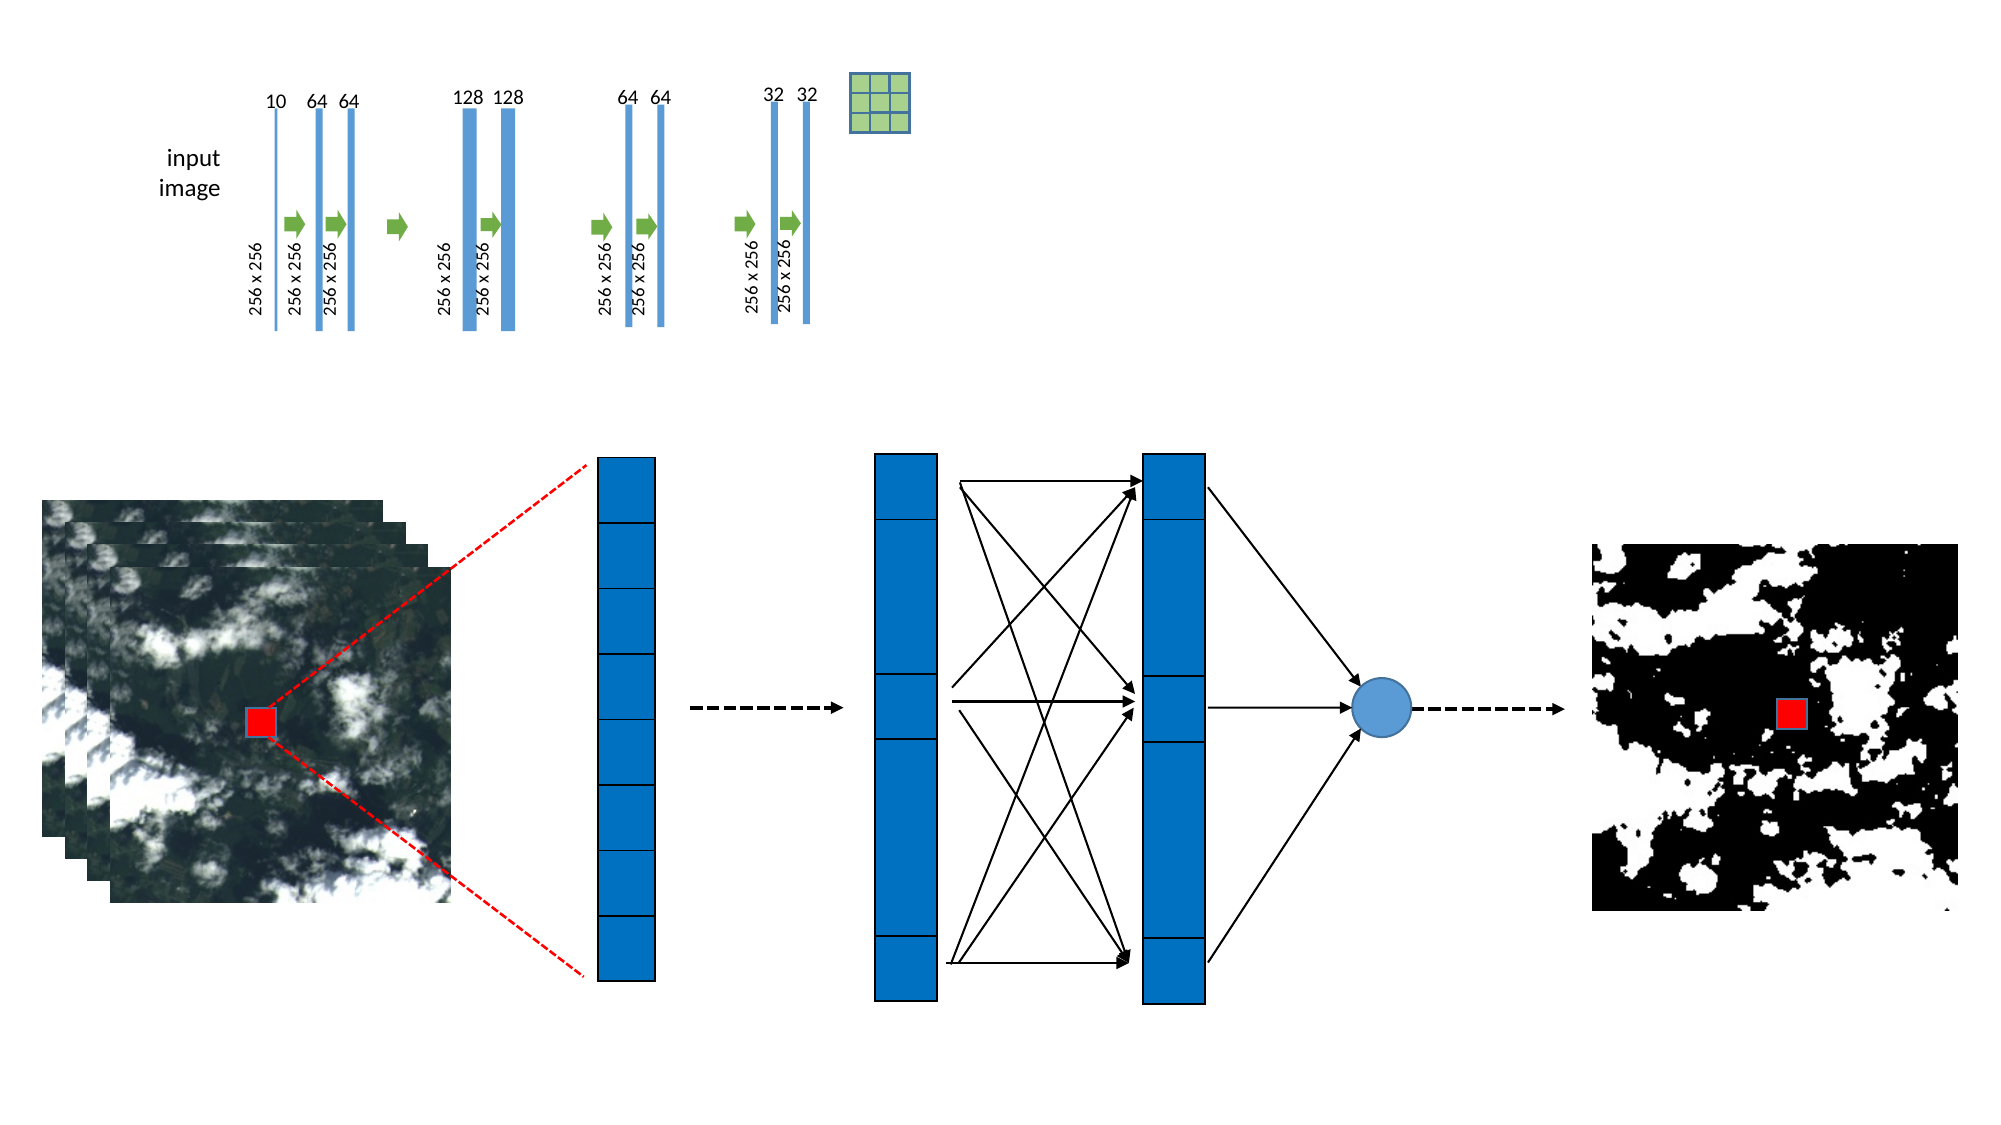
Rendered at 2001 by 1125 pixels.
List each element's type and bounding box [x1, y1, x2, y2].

table_header [599, 458, 654, 522]
text_box [850, 73, 910, 133]
text_box [1207, 487, 1361, 687]
text_box [1591, 544, 1958, 911]
text_box [1351, 677, 1413, 739]
table_cell [876, 740, 936, 935]
table_cell [1144, 677, 1204, 741]
text_box [246, 465, 587, 977]
table_cell [599, 917, 654, 980]
table_cell [1144, 939, 1204, 1003]
table_cell [599, 524, 654, 588]
table_cell [876, 937, 936, 1000]
table_header [1144, 455, 1204, 519]
table_cell [1144, 520, 1204, 675]
table_cell [876, 675, 936, 738]
text_box [94, 73, 837, 332]
table_cell [599, 720, 654, 784]
text_box [42, 500, 246, 903]
table_cell [599, 851, 654, 915]
table_cell [1144, 743, 1204, 937]
table_cell [599, 655, 654, 719]
text_box [1207, 728, 1361, 963]
table_cell [599, 589, 654, 653]
table_cell [599, 786, 654, 850]
table_cell [876, 520, 936, 673]
text_box [959, 482, 1129, 487]
text_box [950, 487, 1136, 965]
table_header [876, 455, 936, 519]
